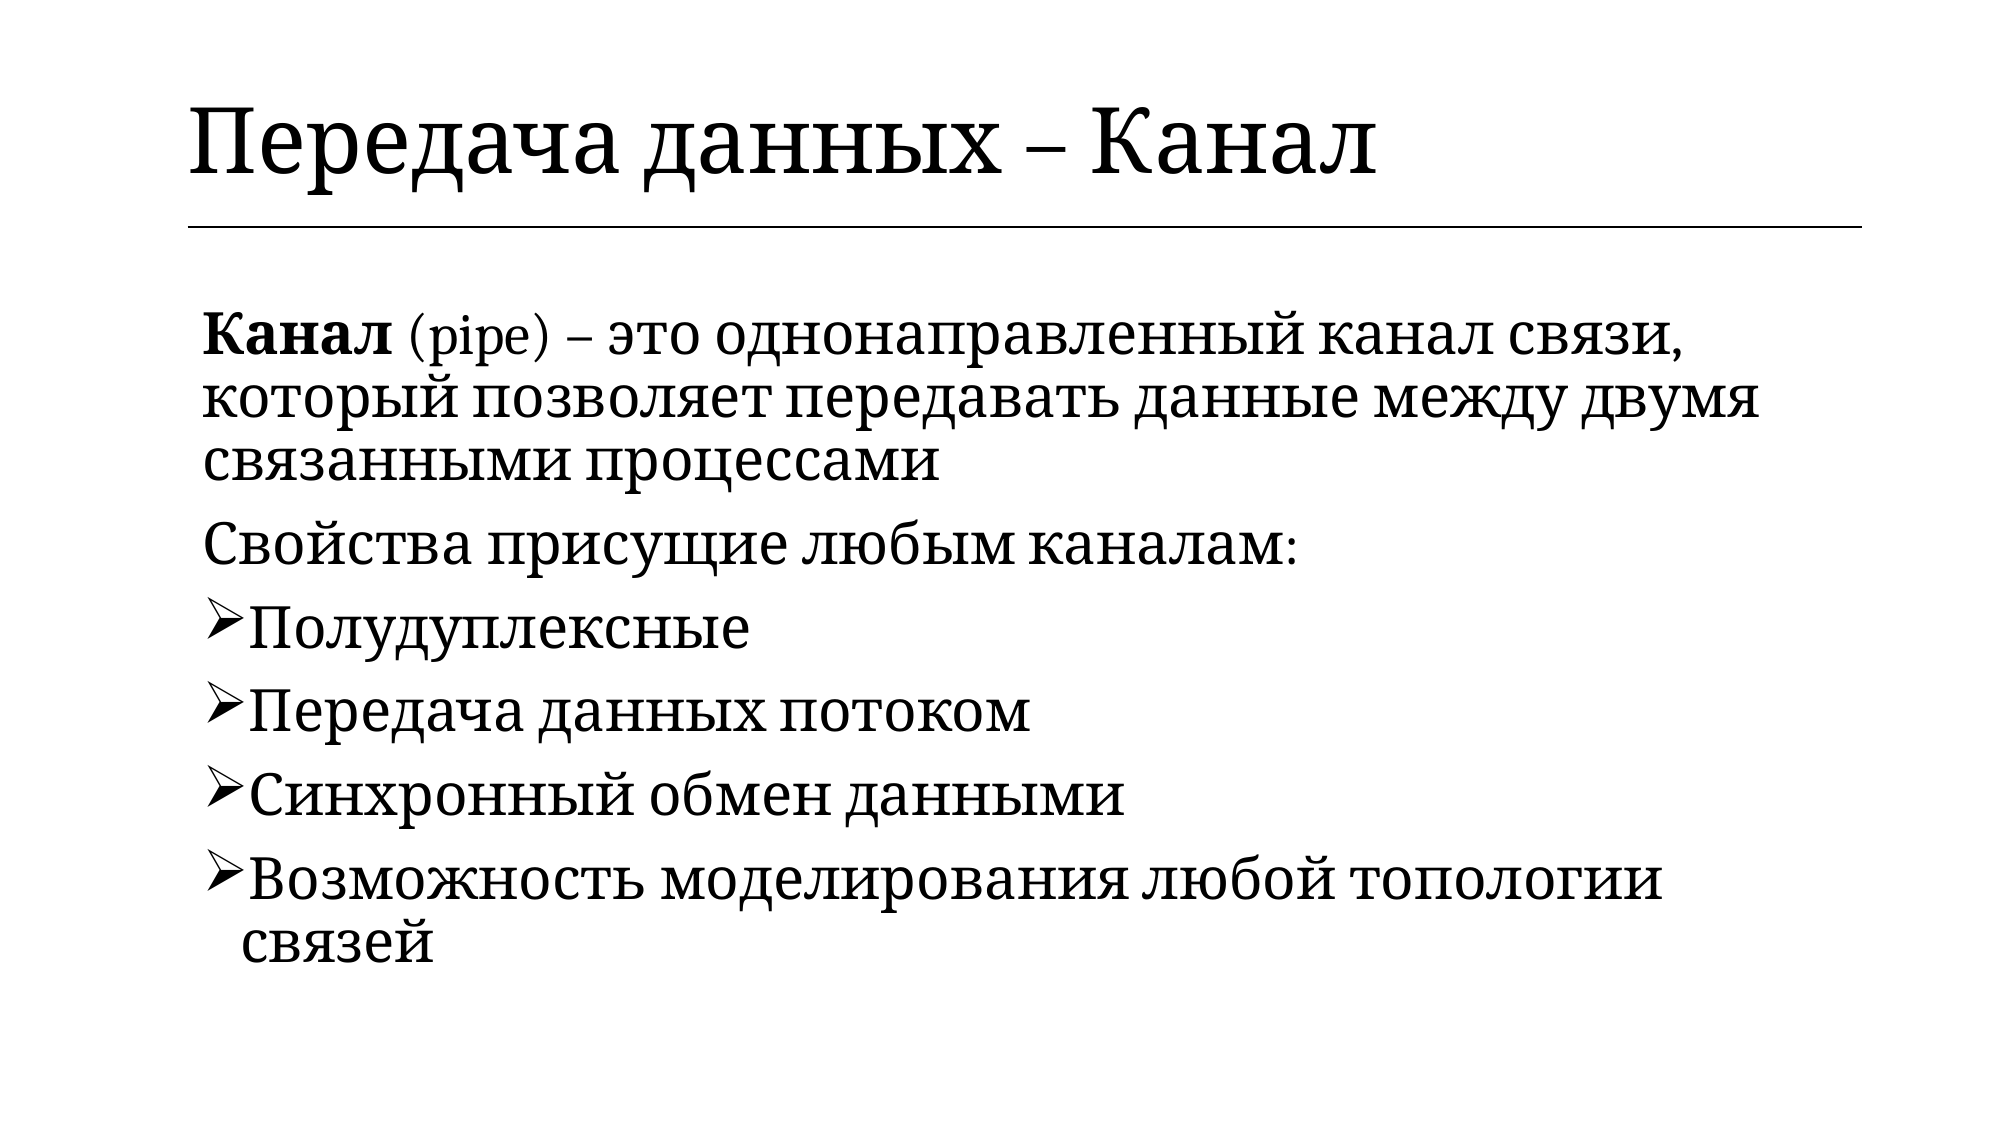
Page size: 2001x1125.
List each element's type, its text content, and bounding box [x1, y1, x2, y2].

table_header Передача данных – Канал [188, 60, 1862, 226]
list Канал (pipe) – это однонаправленный канал связи, который позволяет передавать данные между двумя связанными процессами Свойства присущие любым каналам: Полудуплексные Передача данных потоком Синхронный обмен данными Возможность моделирования любой топологии связей [187, 296, 1863, 1011]
